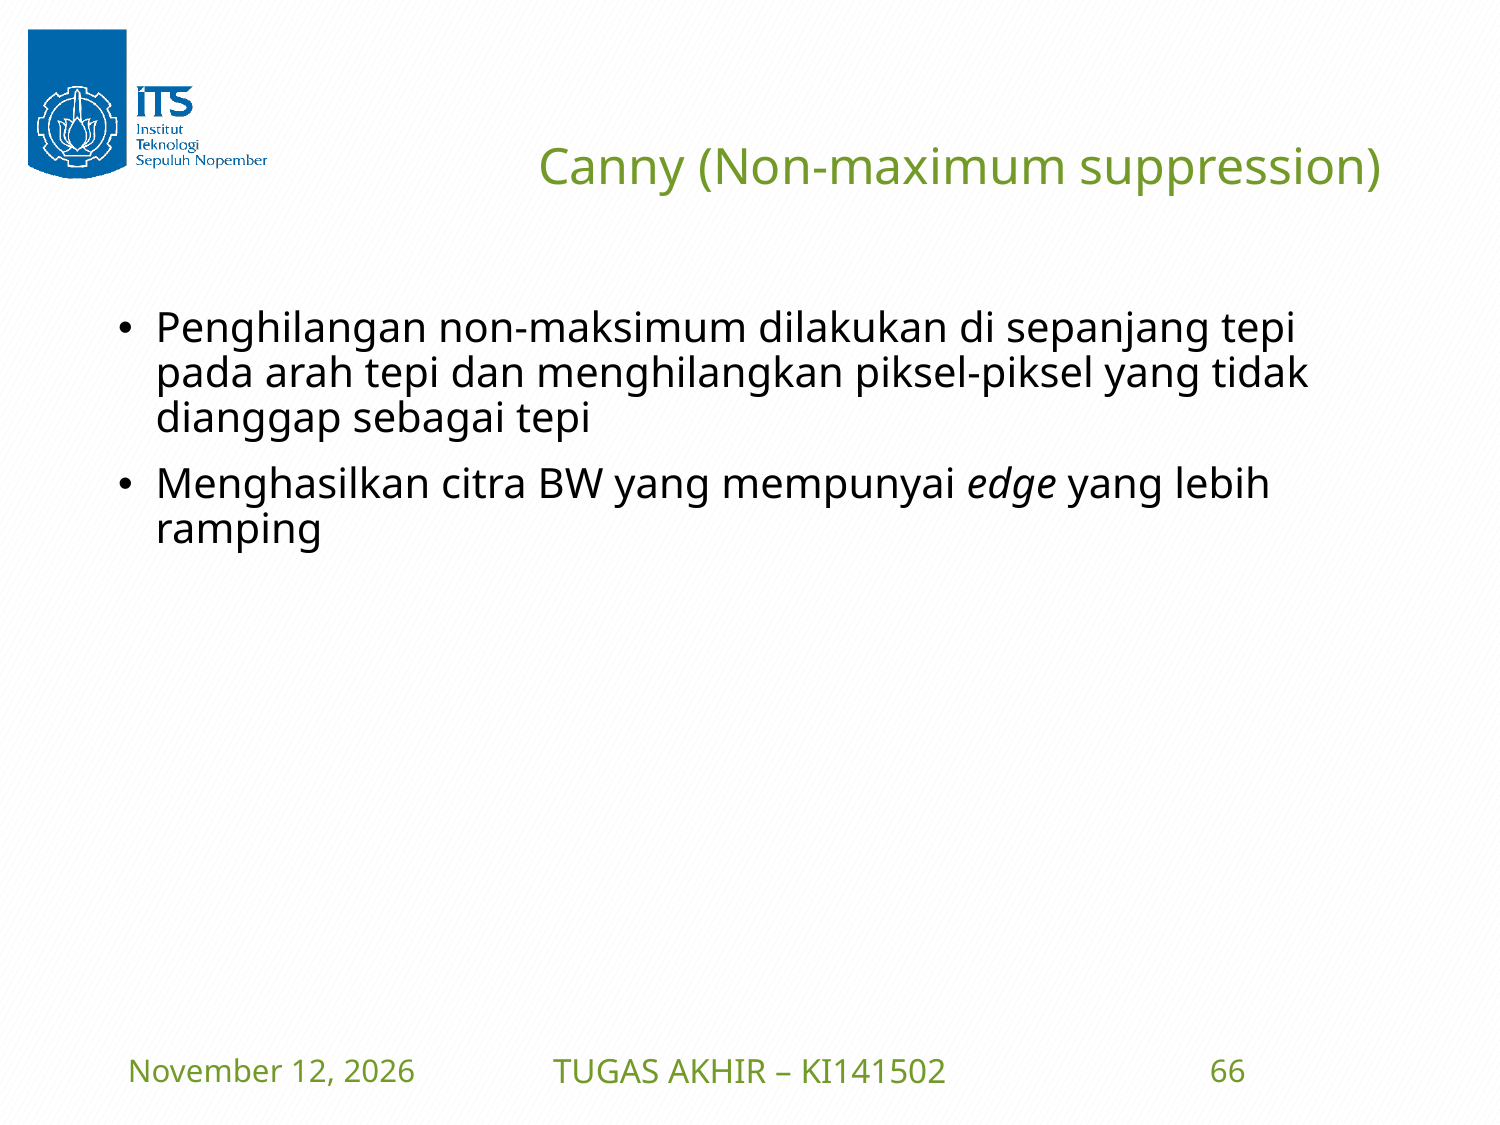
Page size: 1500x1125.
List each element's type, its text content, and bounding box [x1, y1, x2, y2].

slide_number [103, 1042, 441, 1103]
title Canny (Non-maximum suppression) [103, 59, 1397, 278]
slide_number 66 [1059, 1042, 1397, 1103]
list Penghilangan non-maksimum dilakukan di sepanjang tepi pada arah tepi dan menghilangkan piksel-piksel yang tidak dianggap sebagai tepi Menghasilkan citra BW yang mempunyai edge yang lebih ramping [103, 299, 1397, 1014]
picture [19, 21, 274, 187]
footer TUGAS AKHIR – KI141502 [496, 1042, 1004, 1103]
